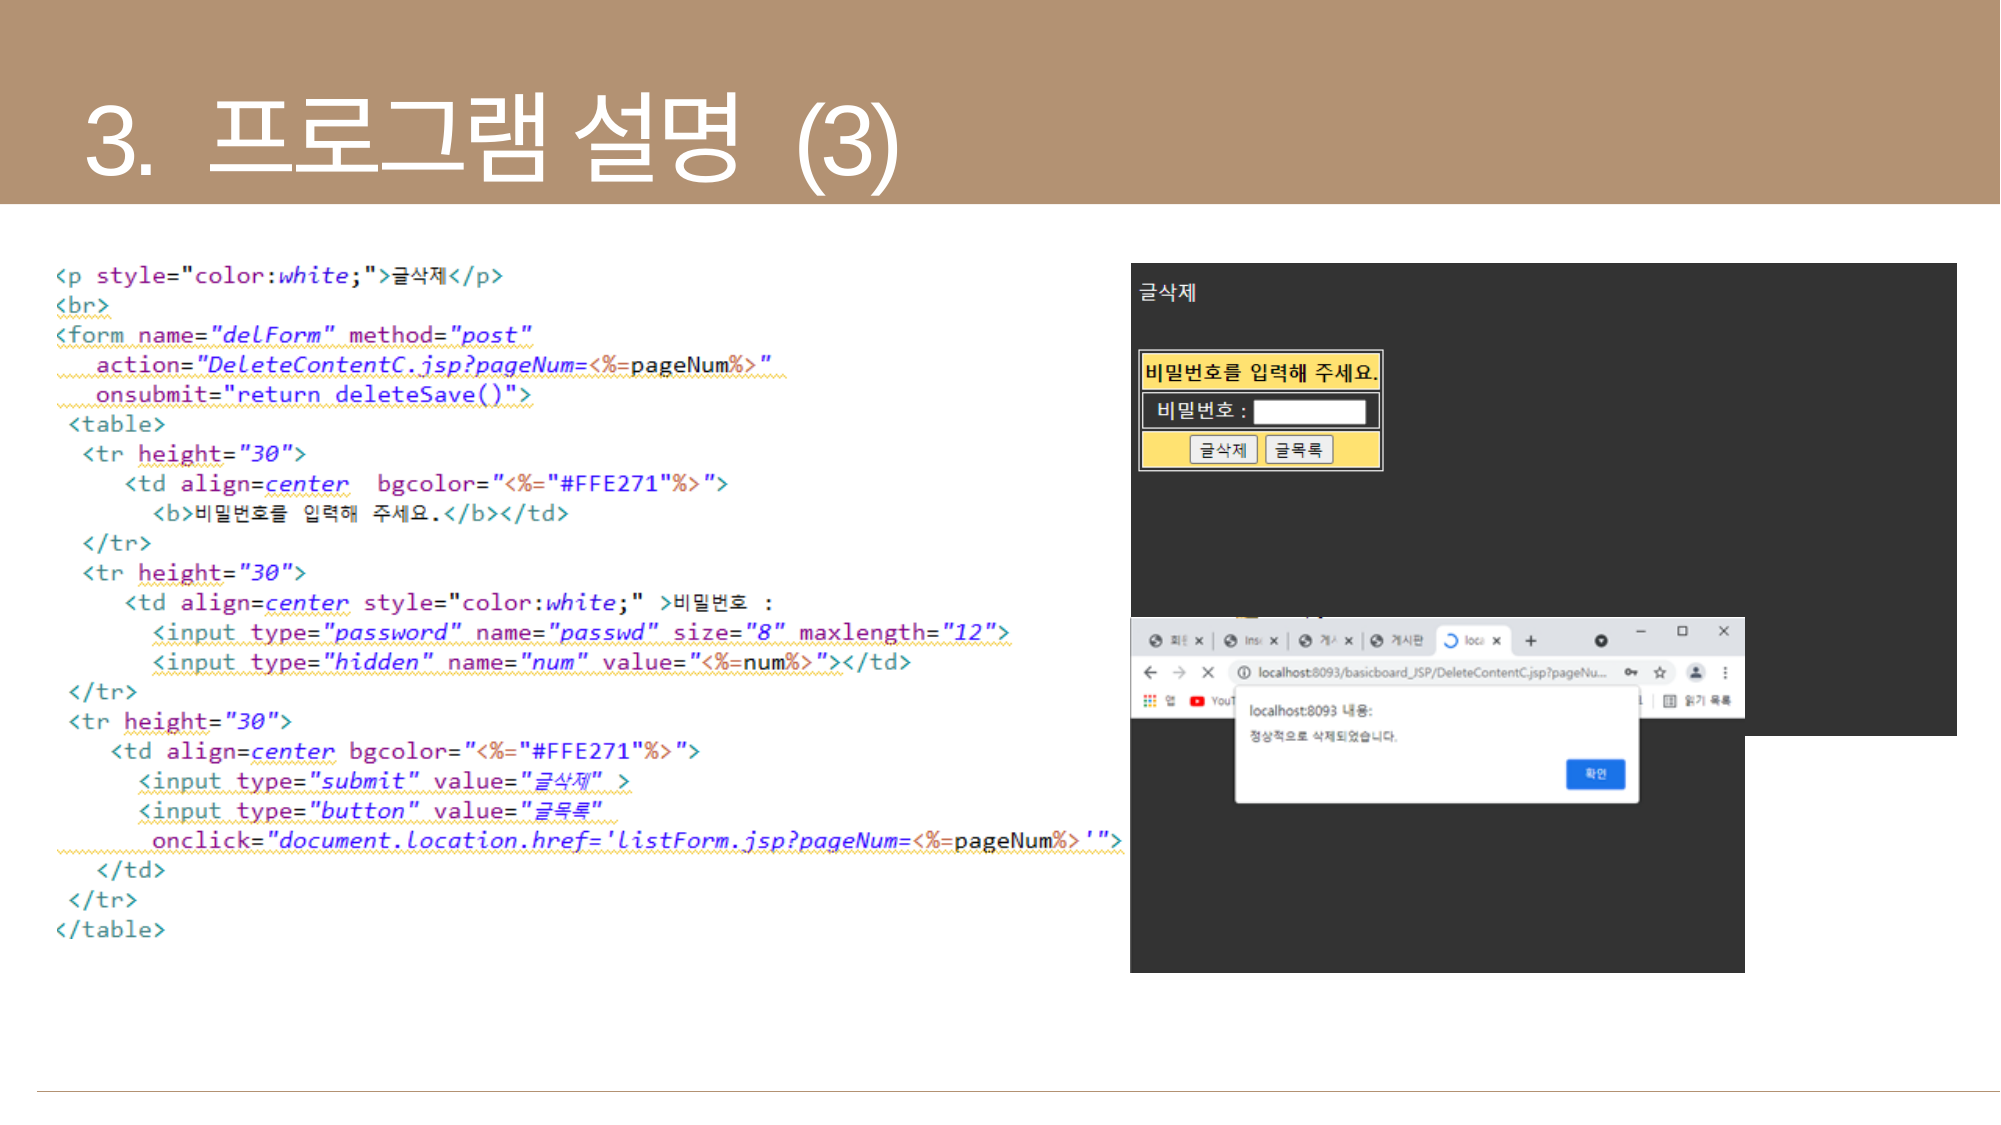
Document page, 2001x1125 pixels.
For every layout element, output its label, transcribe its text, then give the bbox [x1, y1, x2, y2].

text_box 3. 프로그램 설명 (3) [68, 68, 919, 203]
picture [57, 263, 1957, 973]
text_box [0, 0, 2000, 205]
